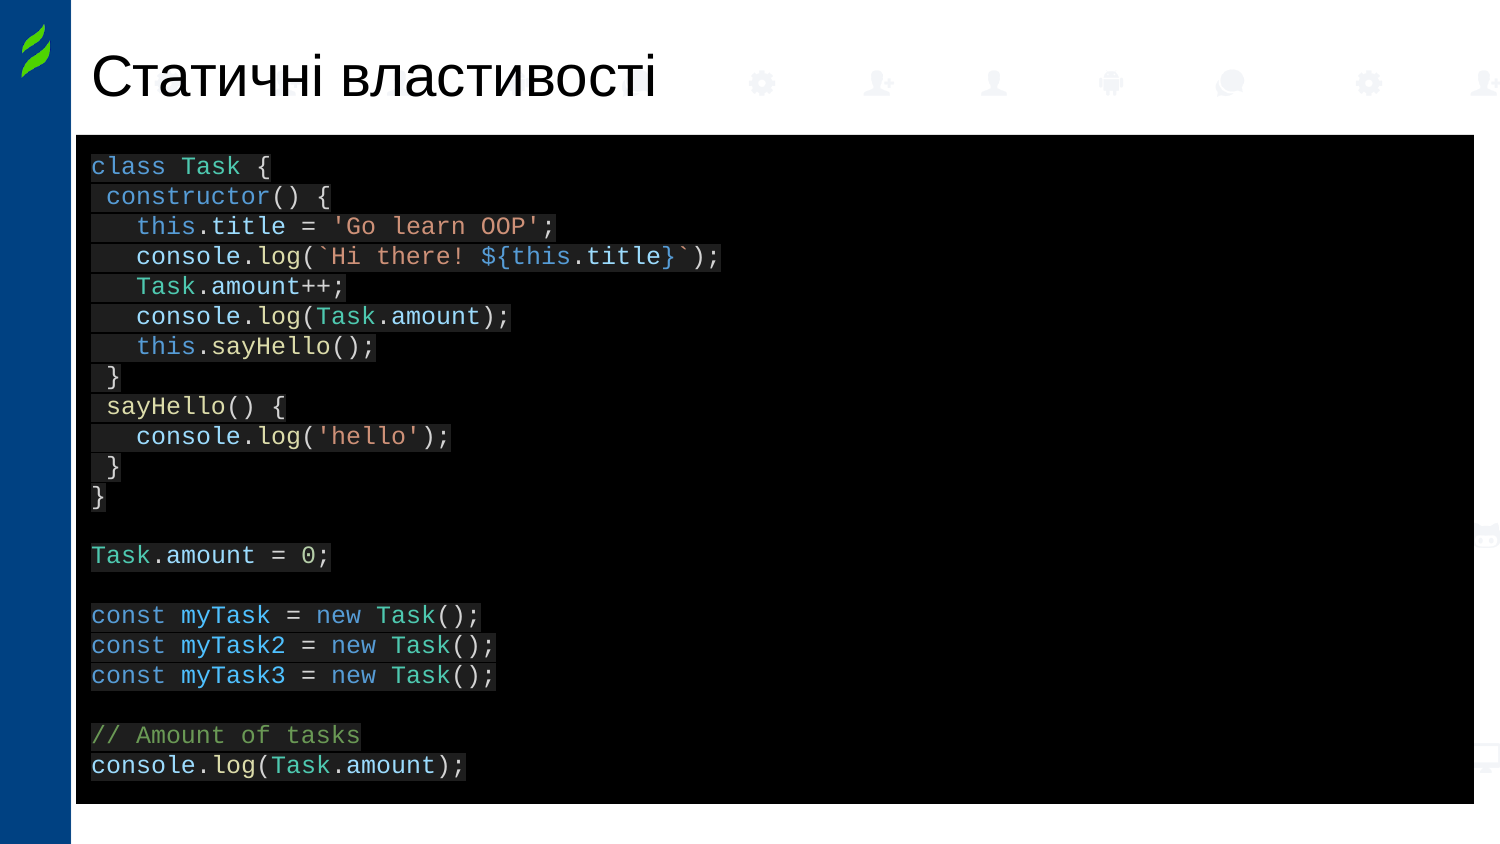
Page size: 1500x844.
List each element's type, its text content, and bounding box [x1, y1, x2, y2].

title Статичні властивості [76, 23, 1474, 117]
picture [0, 0, 1500, 844]
list class Task { constructor() { this.title = 'Go learn OOP'; console.log(`Hi there! ${this.title}`); Task.amount++; console.log(Task.amount); this.sayHello(); } sayHello() { console.log('hello'); } } Task.amount = 0; const myTask = new Task(); const myTask2 = new Task(); const myTask3 = new Task(); // Amount of tasks console.log(Task.amount); [76, 134, 1474, 804]
